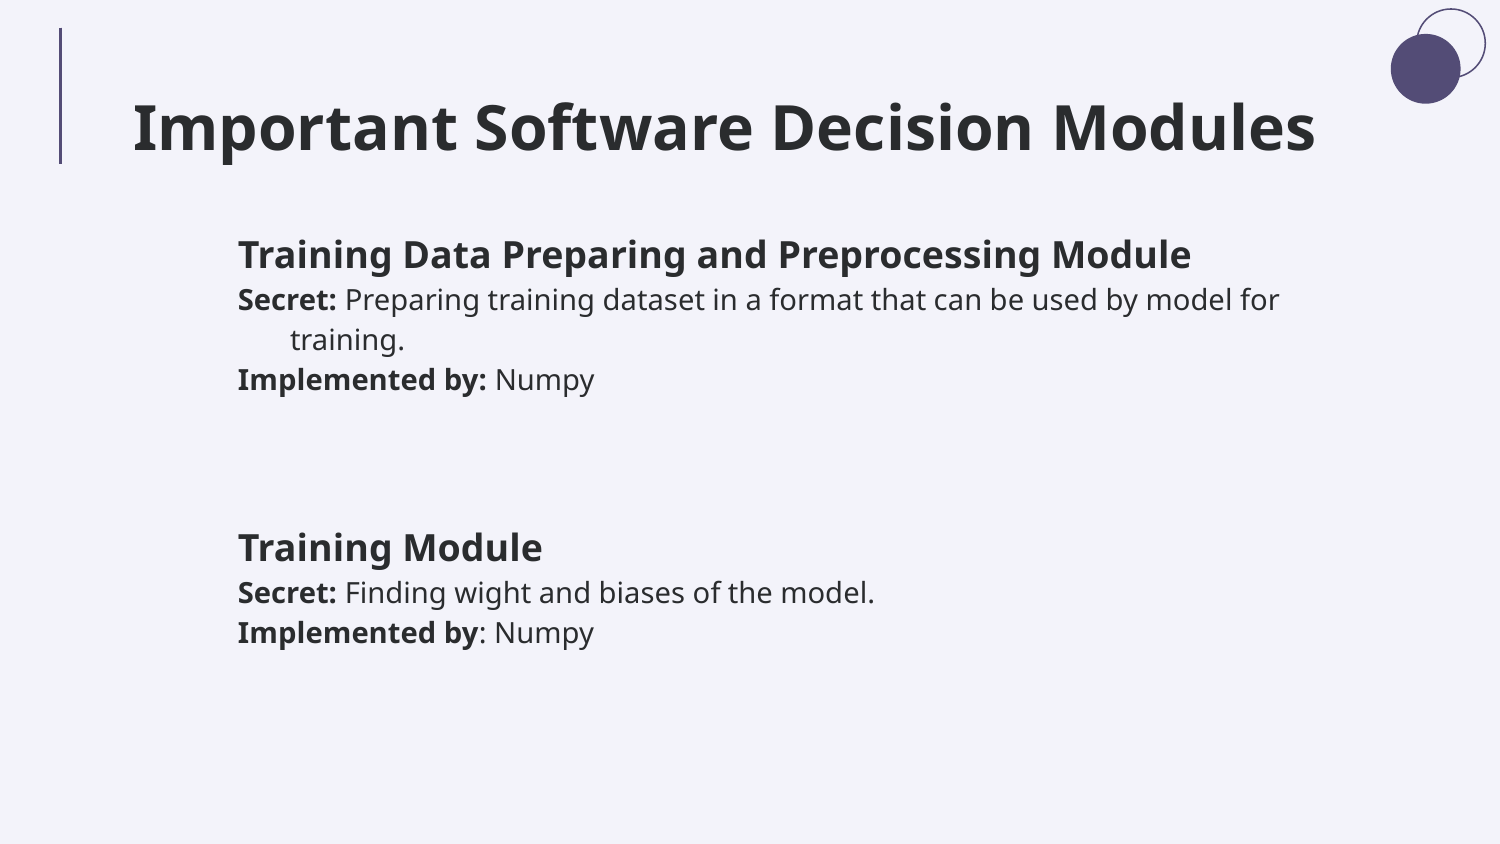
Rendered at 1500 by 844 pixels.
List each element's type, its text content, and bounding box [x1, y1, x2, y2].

title Important Software Decision Modules [118, 72, 1382, 167]
subtitle Training Data Preparing and Preprocessing Module Secret: Preparing training dataset in a format that can be used by model for training. Implemented by: Numpy Training Module Secret: Finding wight and biases of the model. Implemented by: Numpy [200, 209, 1300, 729]
